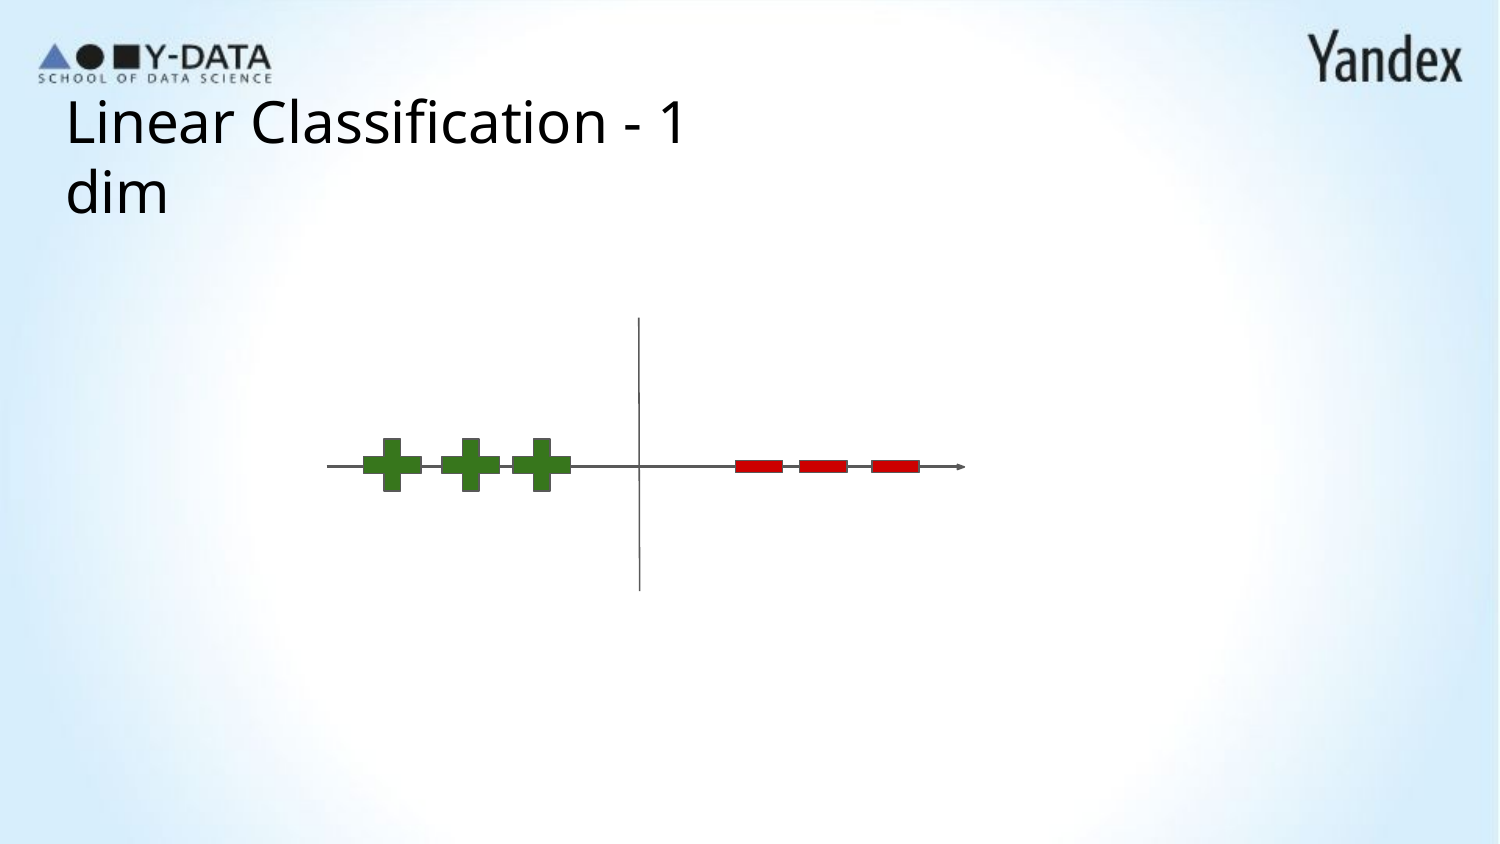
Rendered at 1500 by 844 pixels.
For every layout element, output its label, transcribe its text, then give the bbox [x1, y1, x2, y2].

title Linear Classification - 1 dim [63, 82, 784, 226]
picture [0, 0, 1500, 844]
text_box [326, 316, 966, 593]
